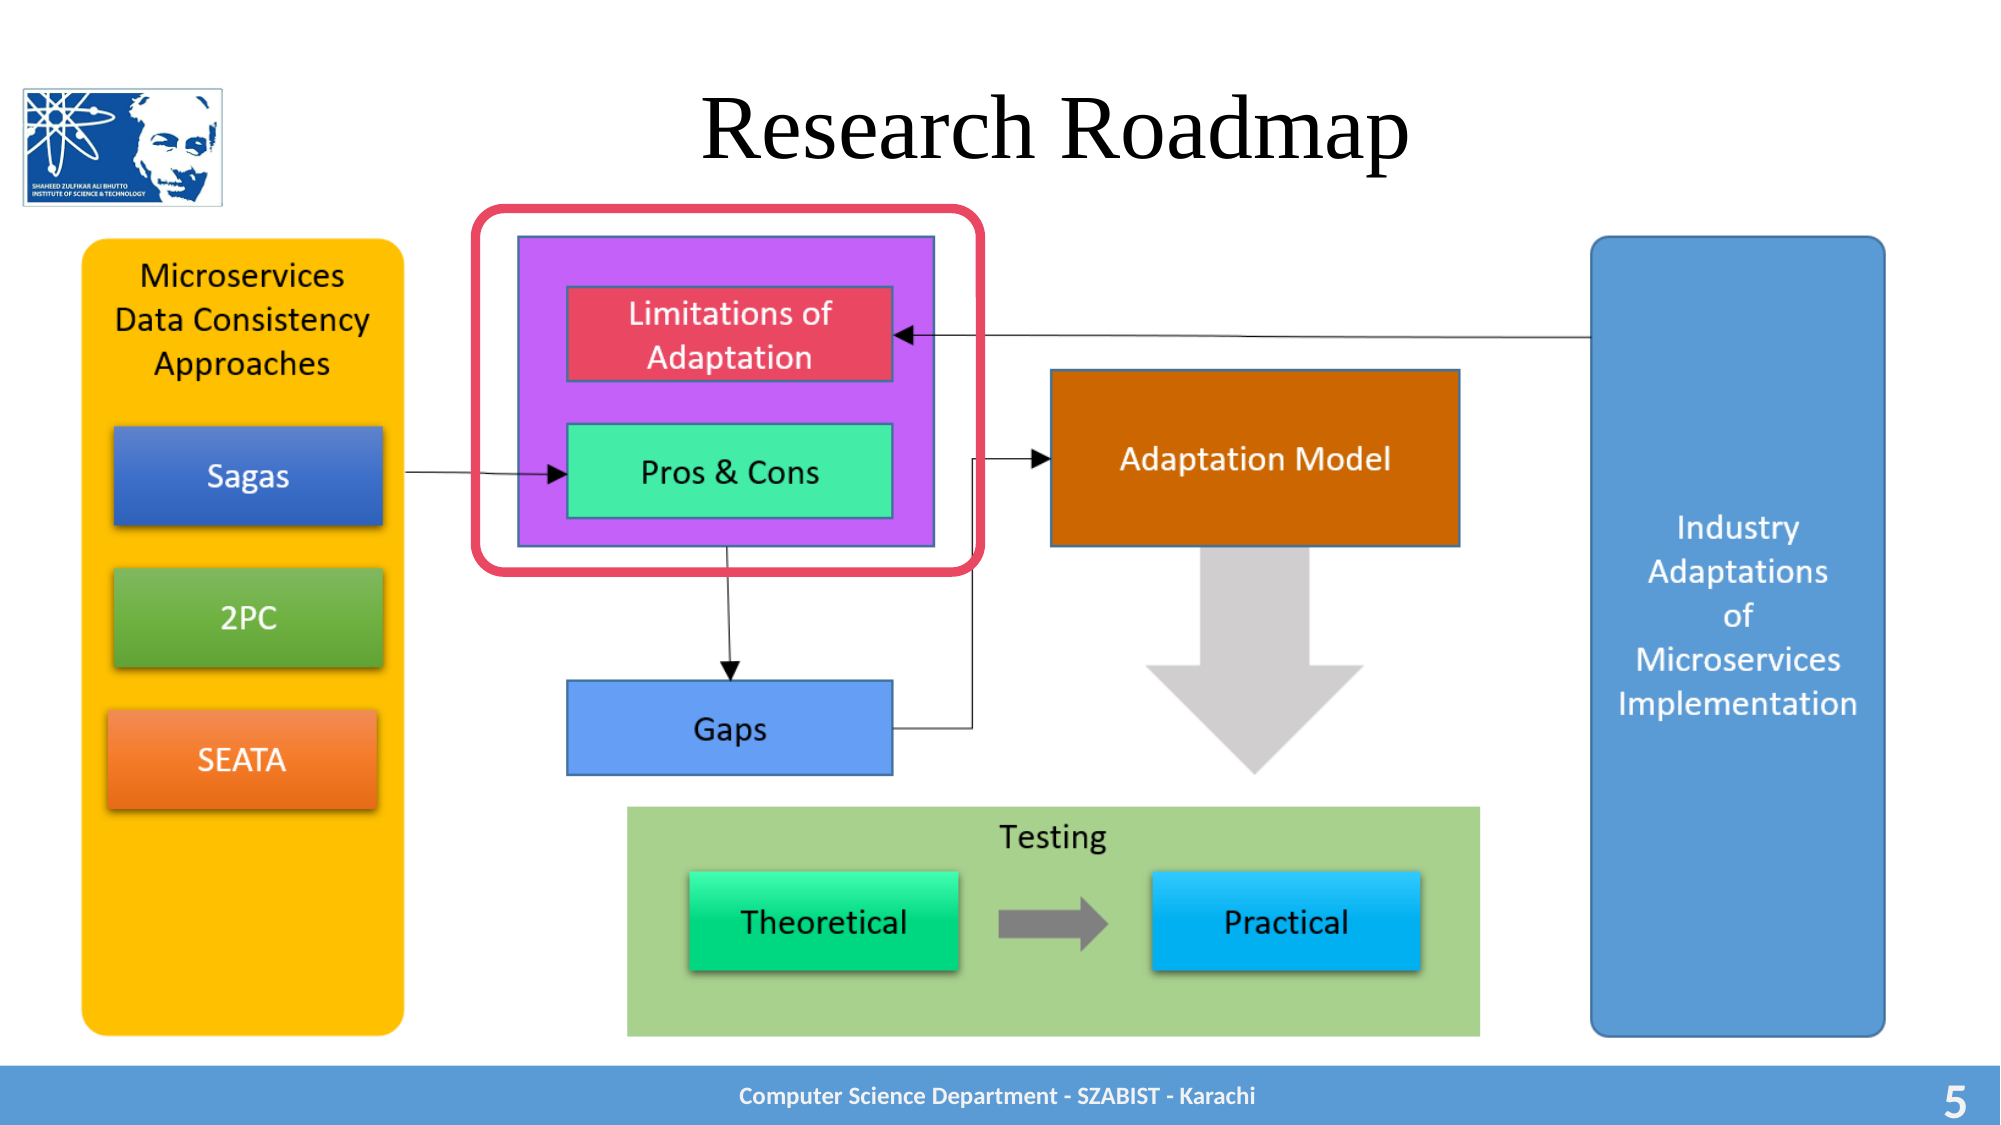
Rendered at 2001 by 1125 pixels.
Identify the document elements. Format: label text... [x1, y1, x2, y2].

text_box [478, 207, 978, 222]
footer Computer Science Department - SZABIST - Karachi [660, 1065, 1336, 1125]
picture [8, 33, 1936, 1055]
slide_number 5 [1533, 1072, 1984, 1125]
title Research Roadmap [250, 59, 1863, 199]
